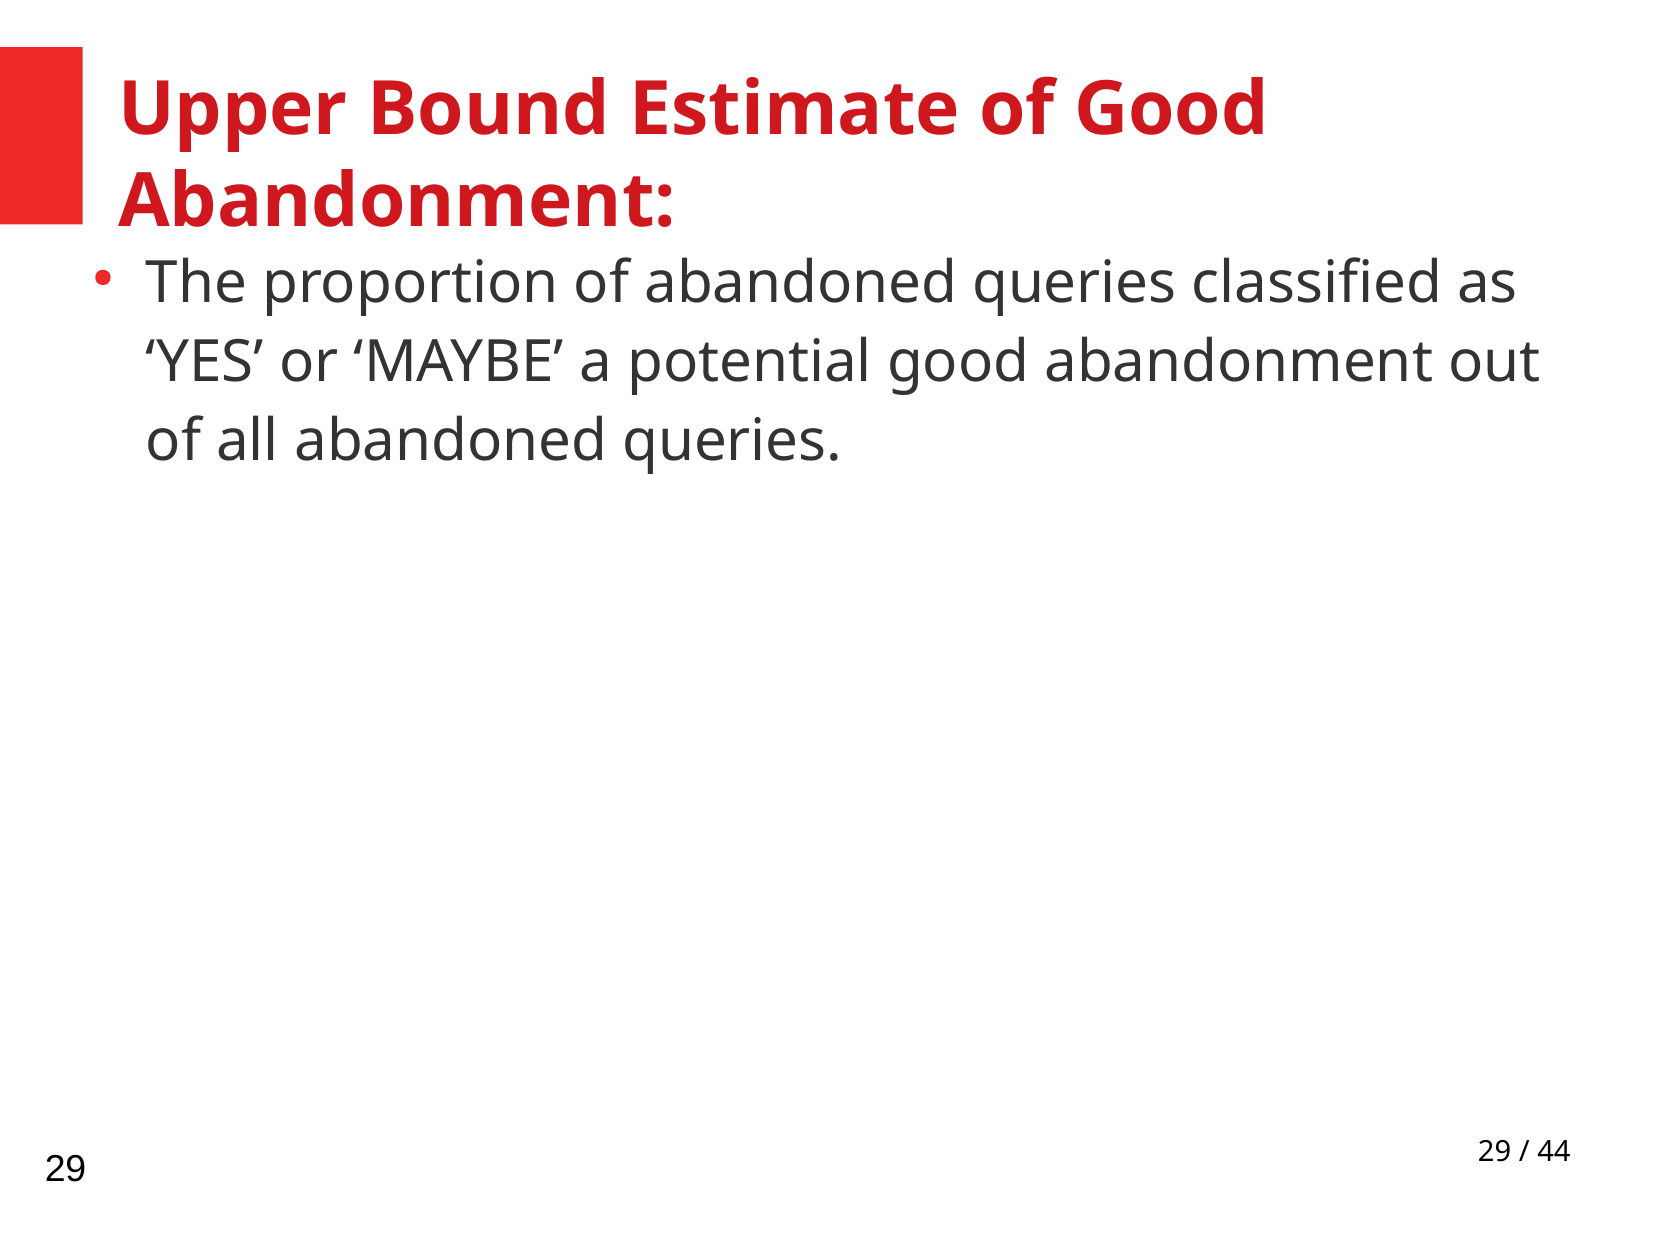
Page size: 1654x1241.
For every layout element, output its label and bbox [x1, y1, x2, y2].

list [75, 240, 1605, 1074]
title [118, 49, 1571, 240]
text_box [30, 1140, 105, 1197]
